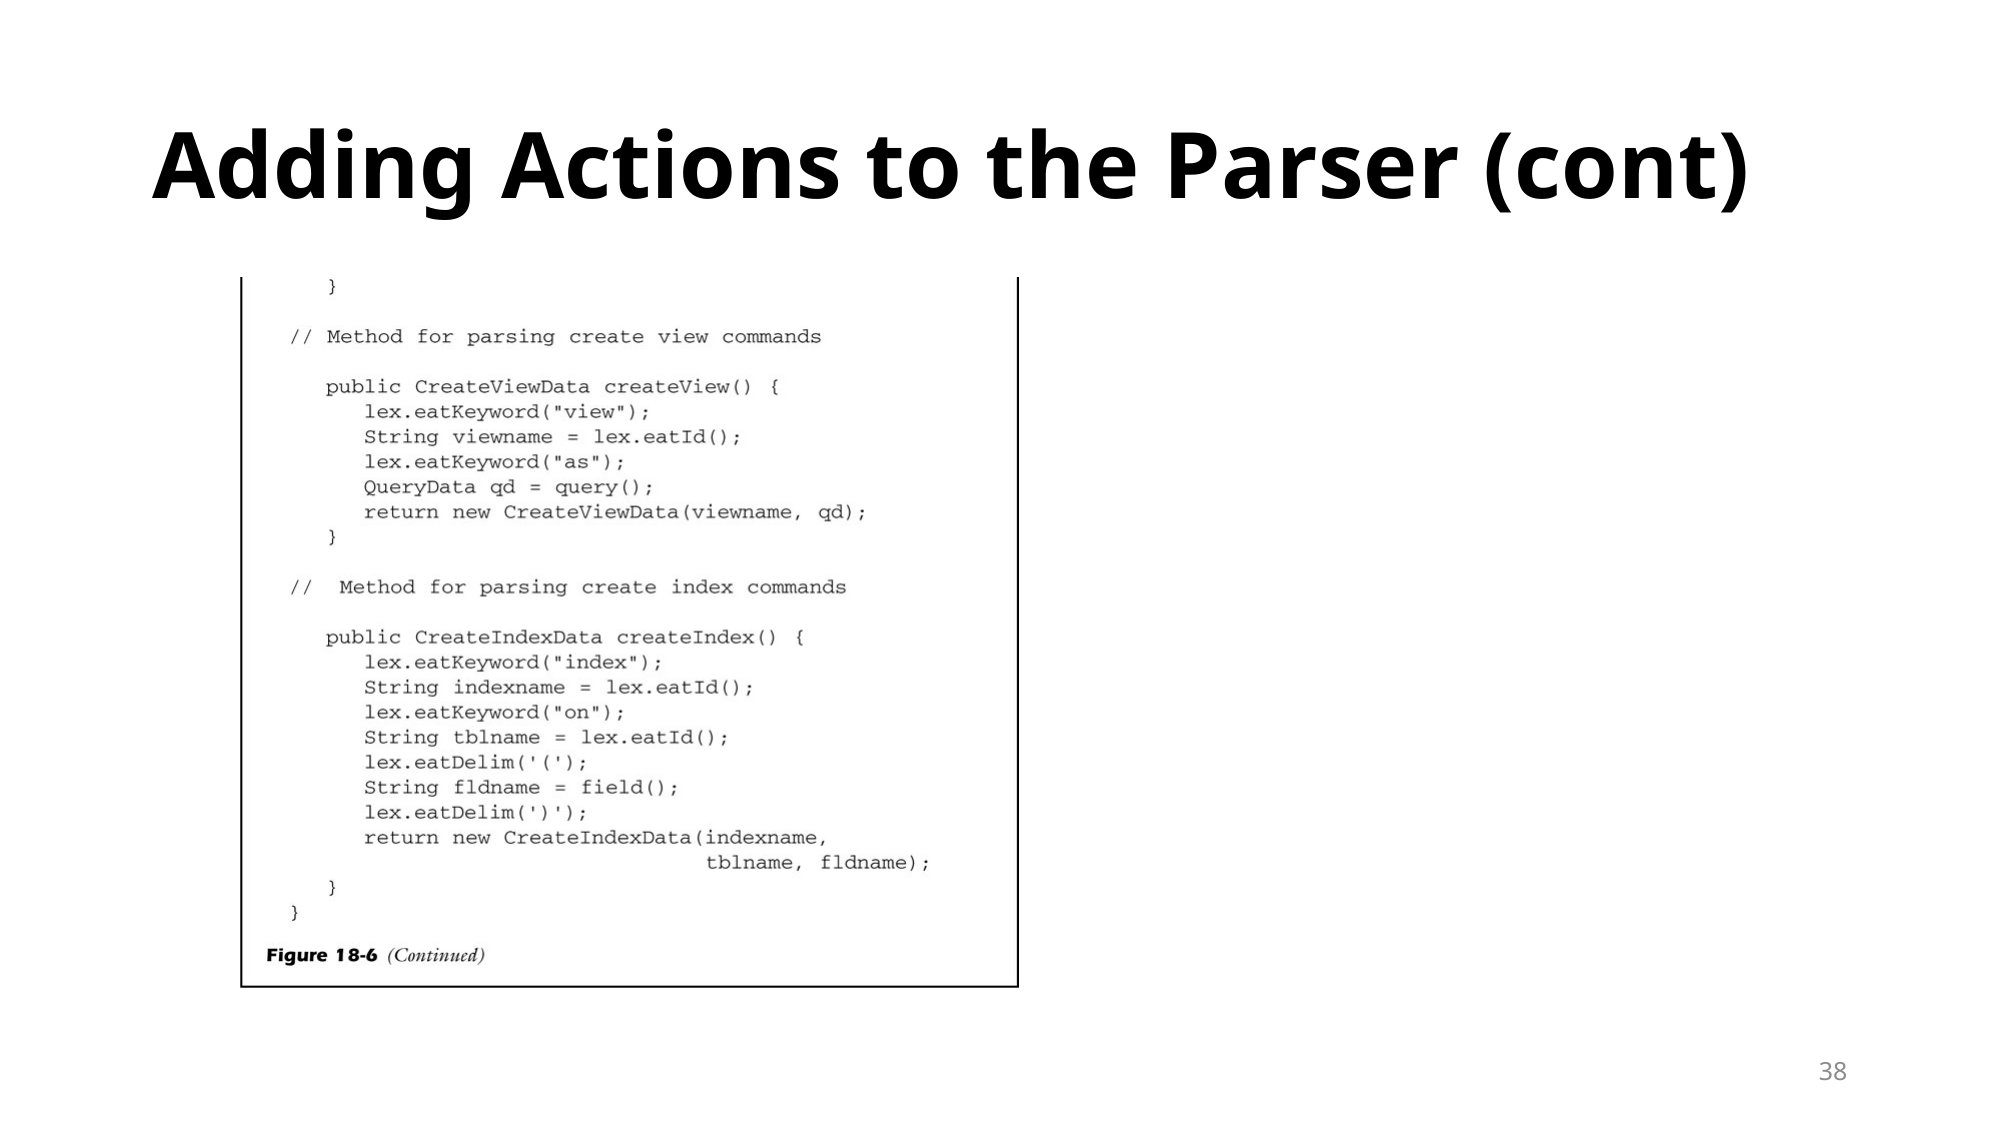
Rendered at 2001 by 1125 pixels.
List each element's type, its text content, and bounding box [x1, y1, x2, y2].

slide_number 38 [1412, 1042, 1863, 1103]
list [240, 277, 1019, 988]
title Adding Actions to the Parser (cont) [137, 59, 1863, 278]
